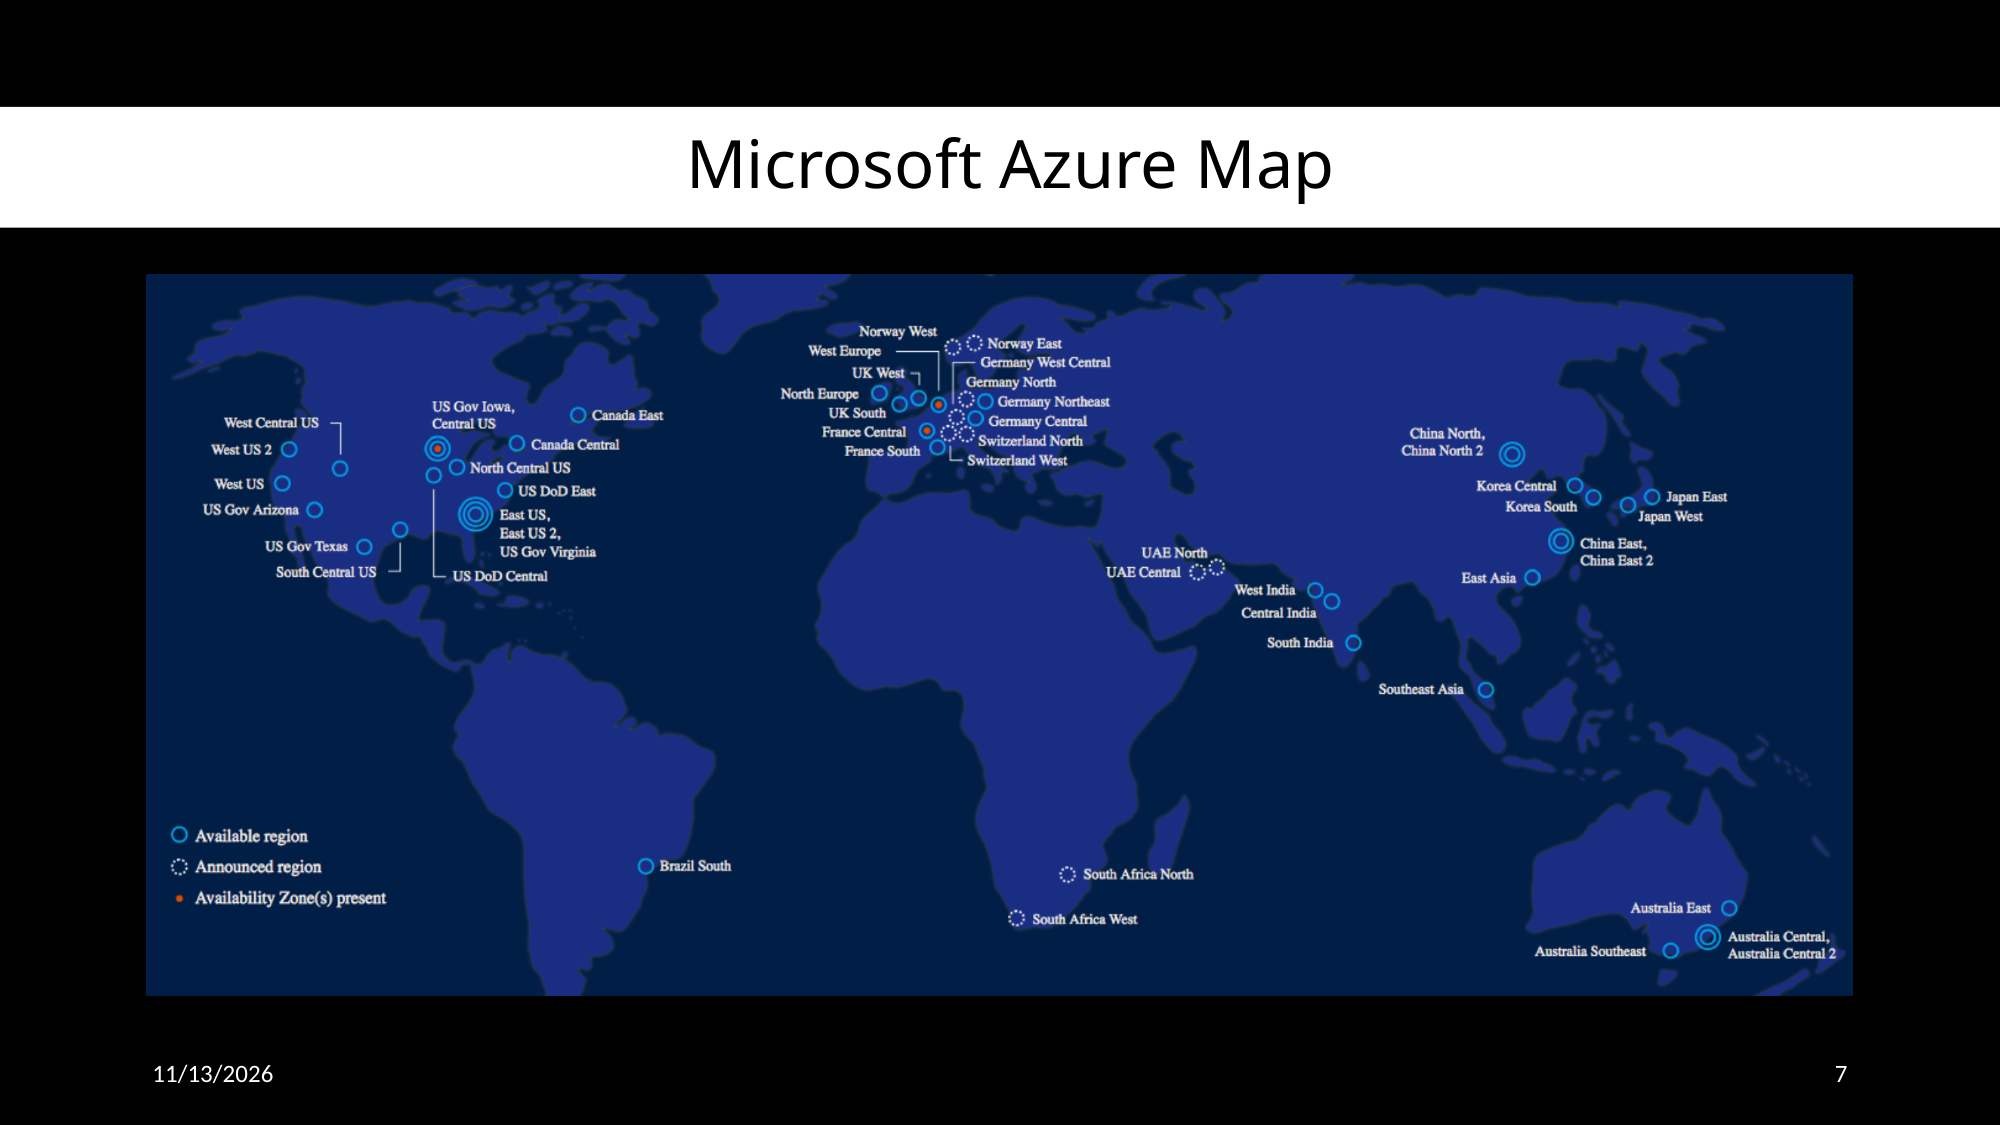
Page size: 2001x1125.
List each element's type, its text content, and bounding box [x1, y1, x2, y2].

slide_number 7 [1412, 1042, 1863, 1103]
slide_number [137, 1042, 588, 1103]
picture [146, 274, 1853, 996]
title Microsoft Azure Map [91, 105, 1931, 228]
text_box [0, 106, 2000, 229]
